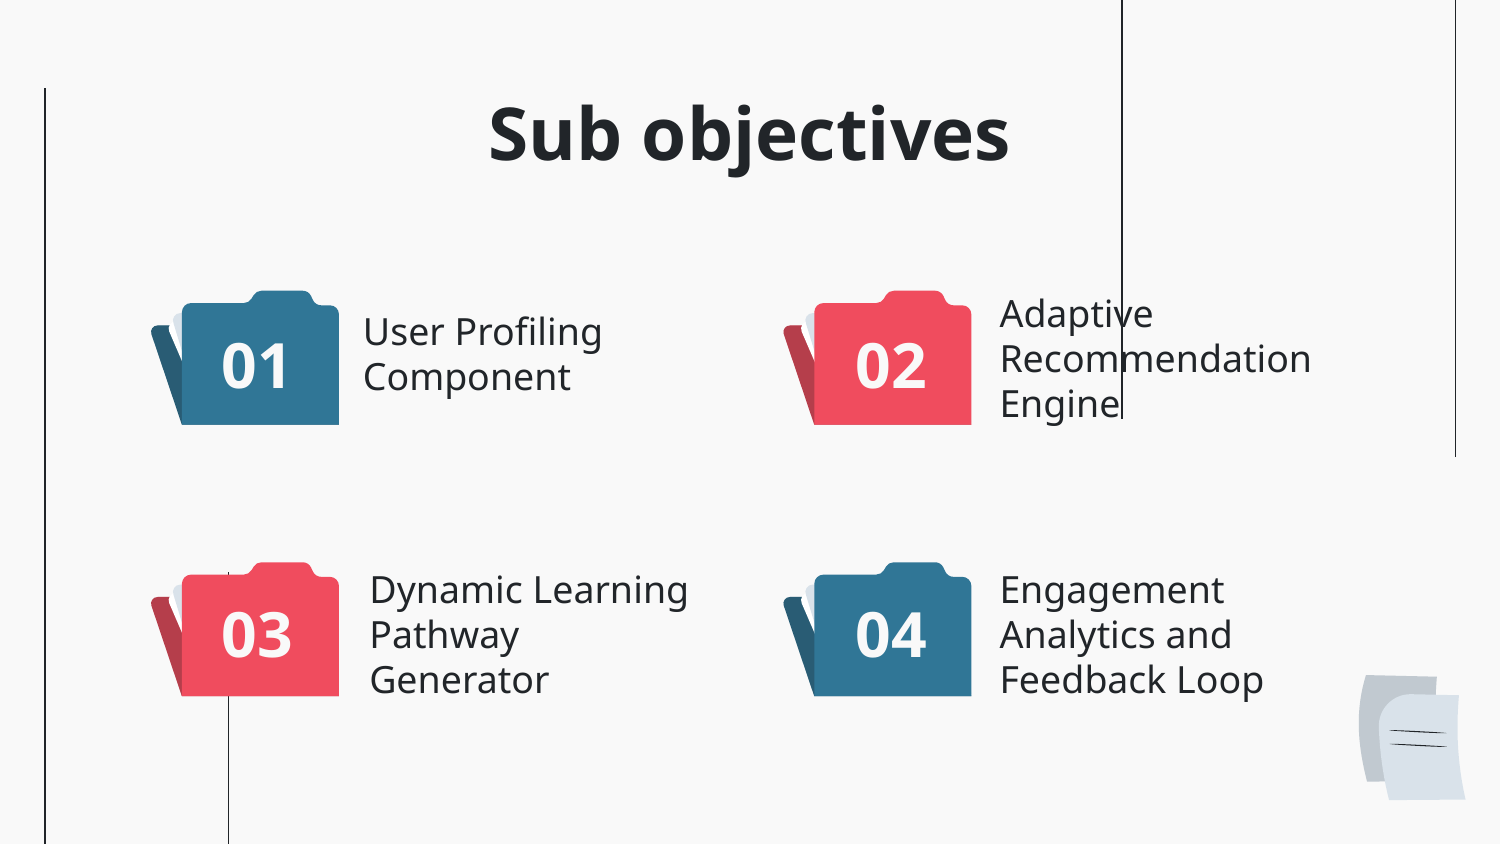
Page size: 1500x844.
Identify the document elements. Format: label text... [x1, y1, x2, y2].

subtitle User Profiling Component [348, 267, 715, 413]
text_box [150, 290, 340, 425]
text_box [783, 561, 972, 697]
subtitle Engagement Analytics and Feedback Loop [984, 570, 1392, 716]
title Sub objectives [118, 72, 1382, 167]
subtitle Dynamic Learning Pathway Generator [354, 570, 721, 716]
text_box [783, 290, 972, 425]
subtitle Adaptive Recommendation Engine [984, 295, 1352, 441]
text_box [150, 561, 340, 697]
